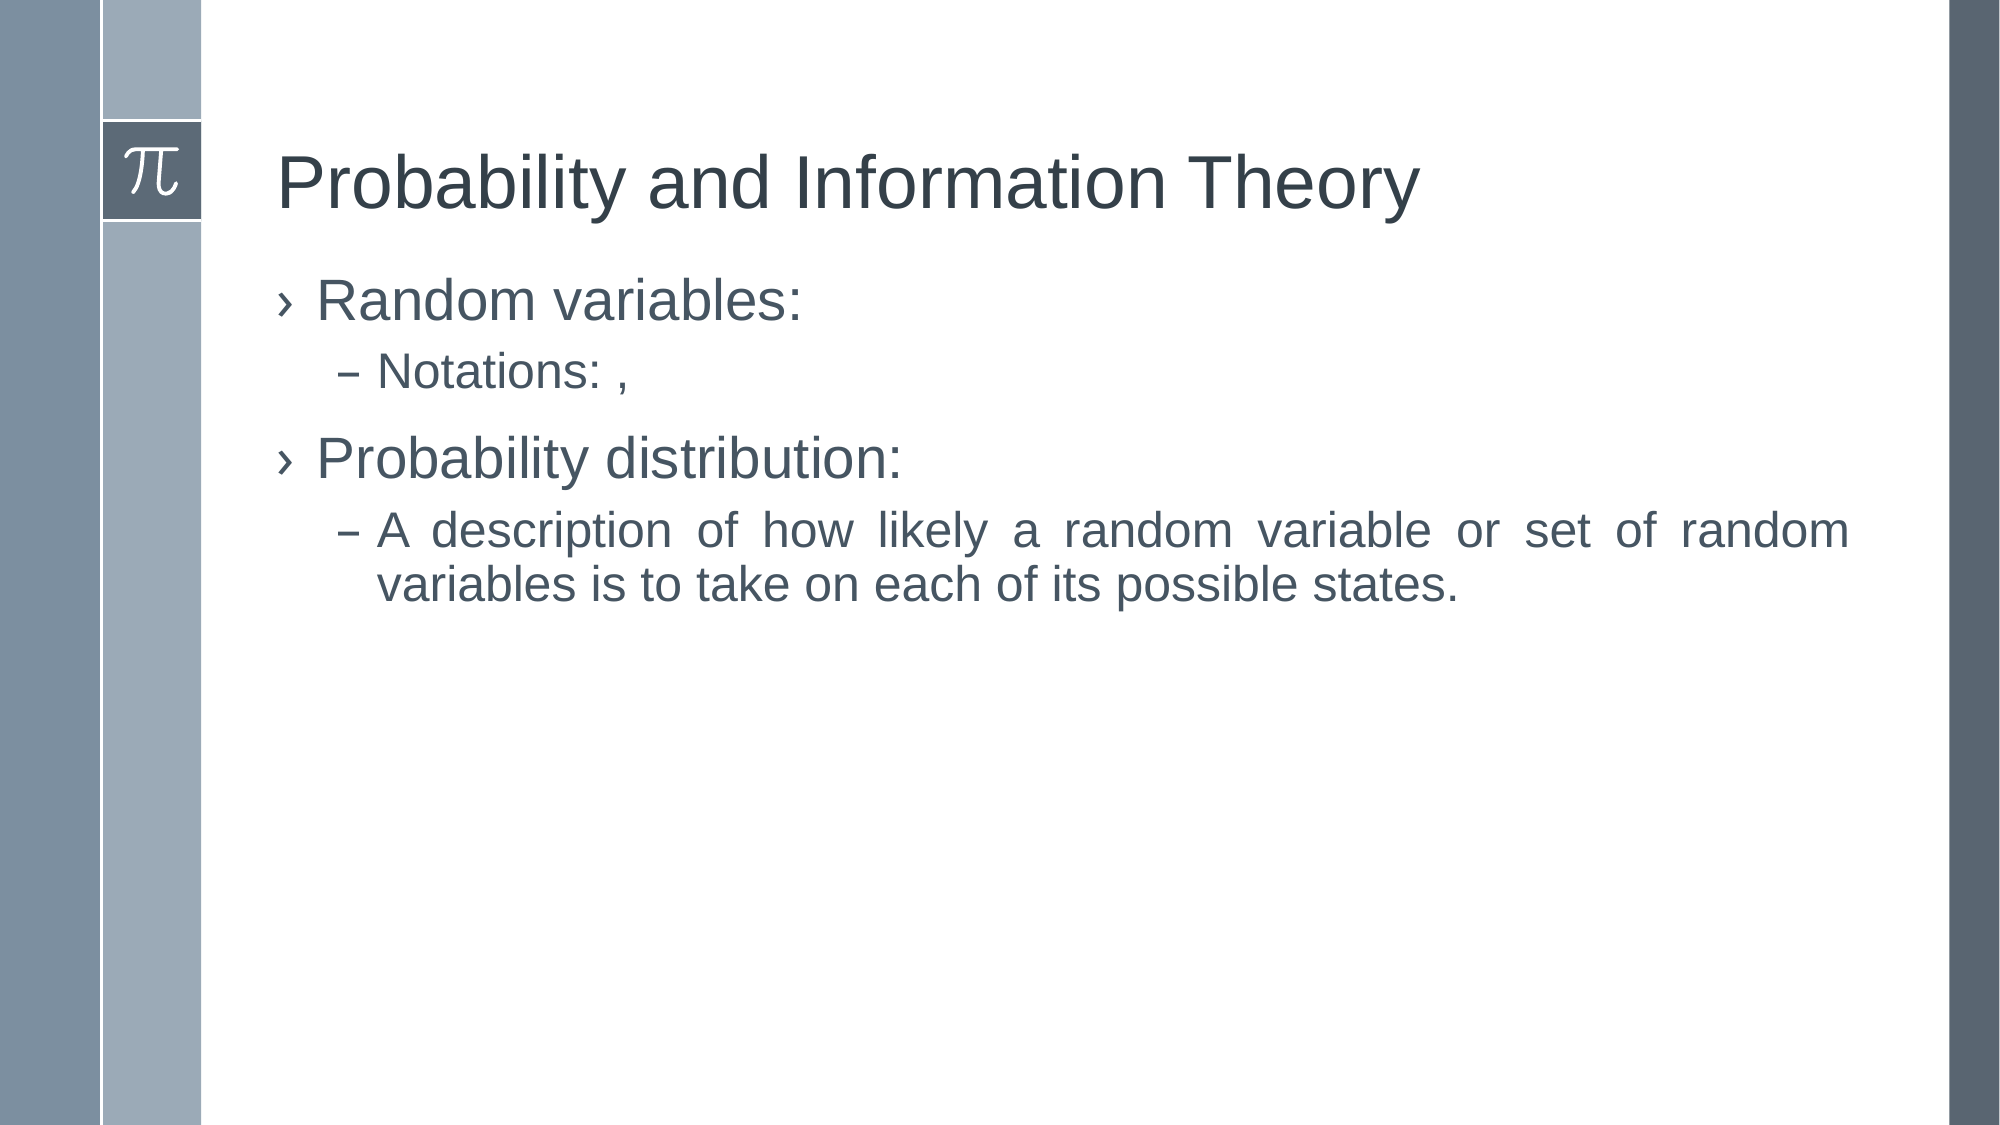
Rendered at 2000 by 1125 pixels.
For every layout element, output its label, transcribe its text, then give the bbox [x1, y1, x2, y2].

title Probability and Information Theory [261, 29, 1867, 233]
